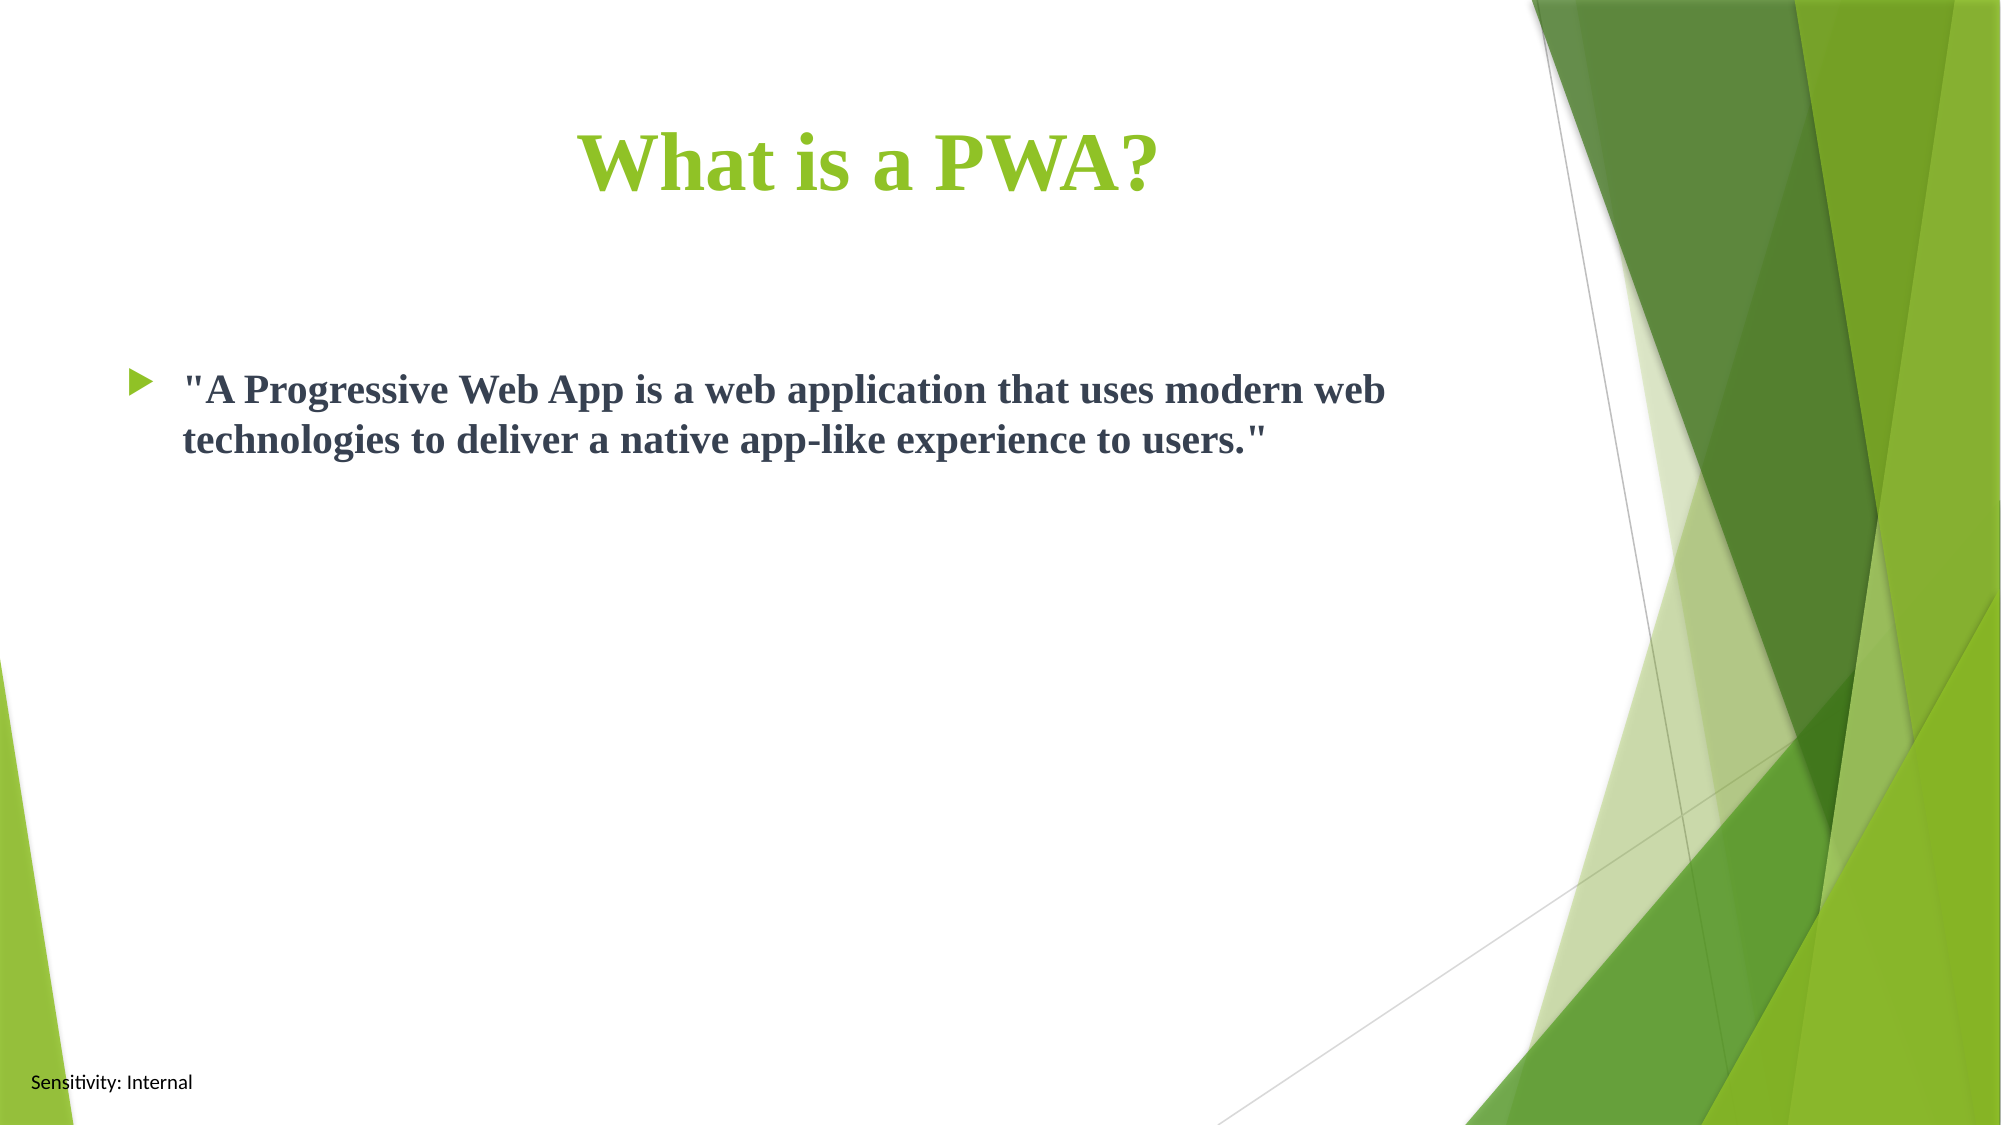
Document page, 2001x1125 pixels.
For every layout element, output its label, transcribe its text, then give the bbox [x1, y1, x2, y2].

title What is a PWA? [111, 99, 1522, 317]
list "A Progressive Web App is a web application that uses modern web technologies to deliver a native app-like experience to users." [111, 354, 1522, 992]
